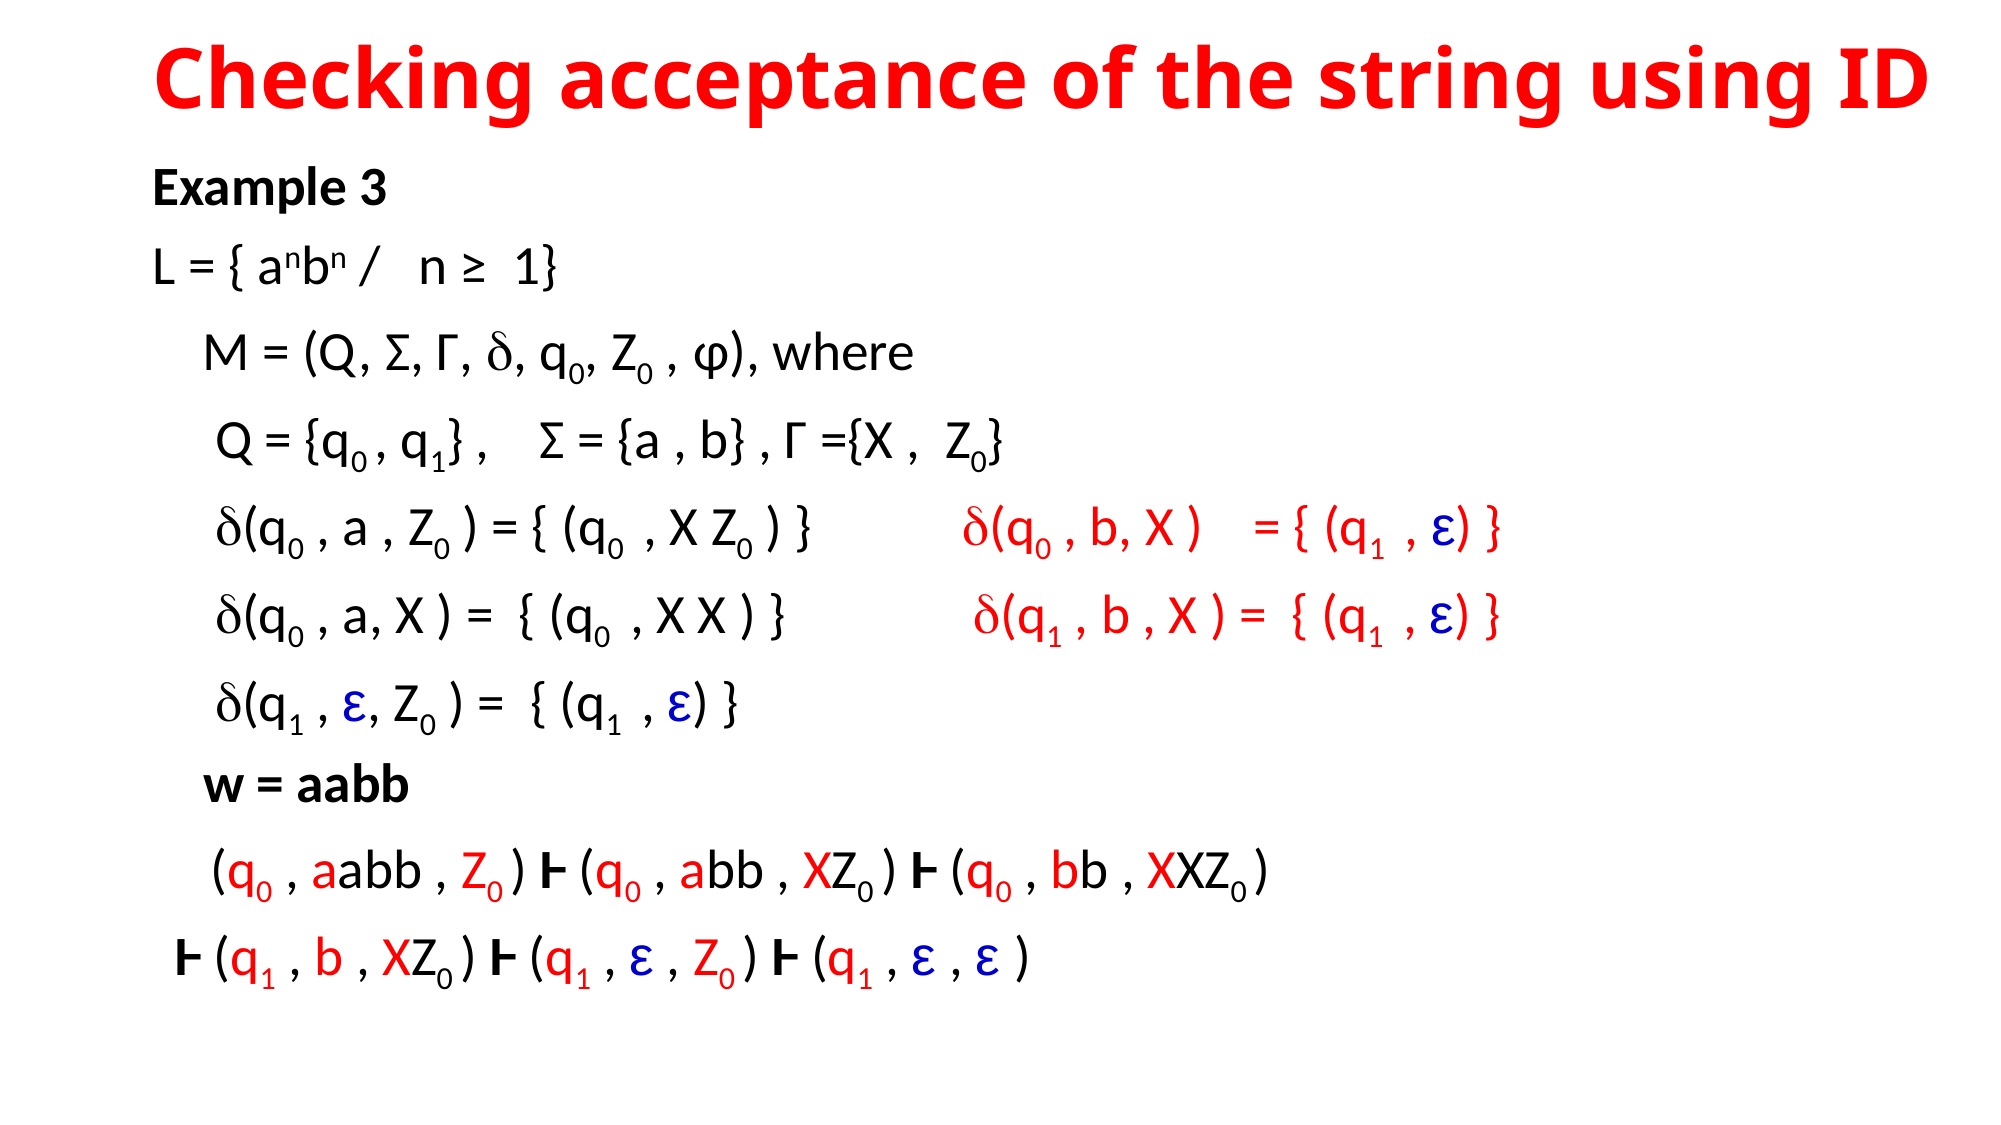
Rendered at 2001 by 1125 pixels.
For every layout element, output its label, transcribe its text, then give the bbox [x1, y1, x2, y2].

list Example 3 L = { anbn / n ≥ 1} M = (Q, Σ, Γ, , q0, Z0 , ɸ), where Q = {q0 , q1} , Σ = {a , b} , Γ ={X , Z0} (q0 , a , Z0 ) = { (q0 , X Z0 ) } (q0 , b, X ) = { (q1 , ε) } (q0 , a, X ) = { (q0 , X X ) } (q1 , b , X ) = { (q1 , ε) } (q1 , ε, Z0 ) = { (q1 , ε) } w = aabb (q0 , aabb , Z0 ) Ⱶ (q0 , abb , XZ0 ) Ⱶ (q0 , bb , XXZ0 ) Ⱶ (q1 , b , XZ0 ) Ⱶ (q1 , ε , Z0 ) Ⱶ (q1 , ε , ε ) [137, 150, 1863, 1002]
text_box Checking acceptance of the string using ID [137, 13, 1970, 150]
